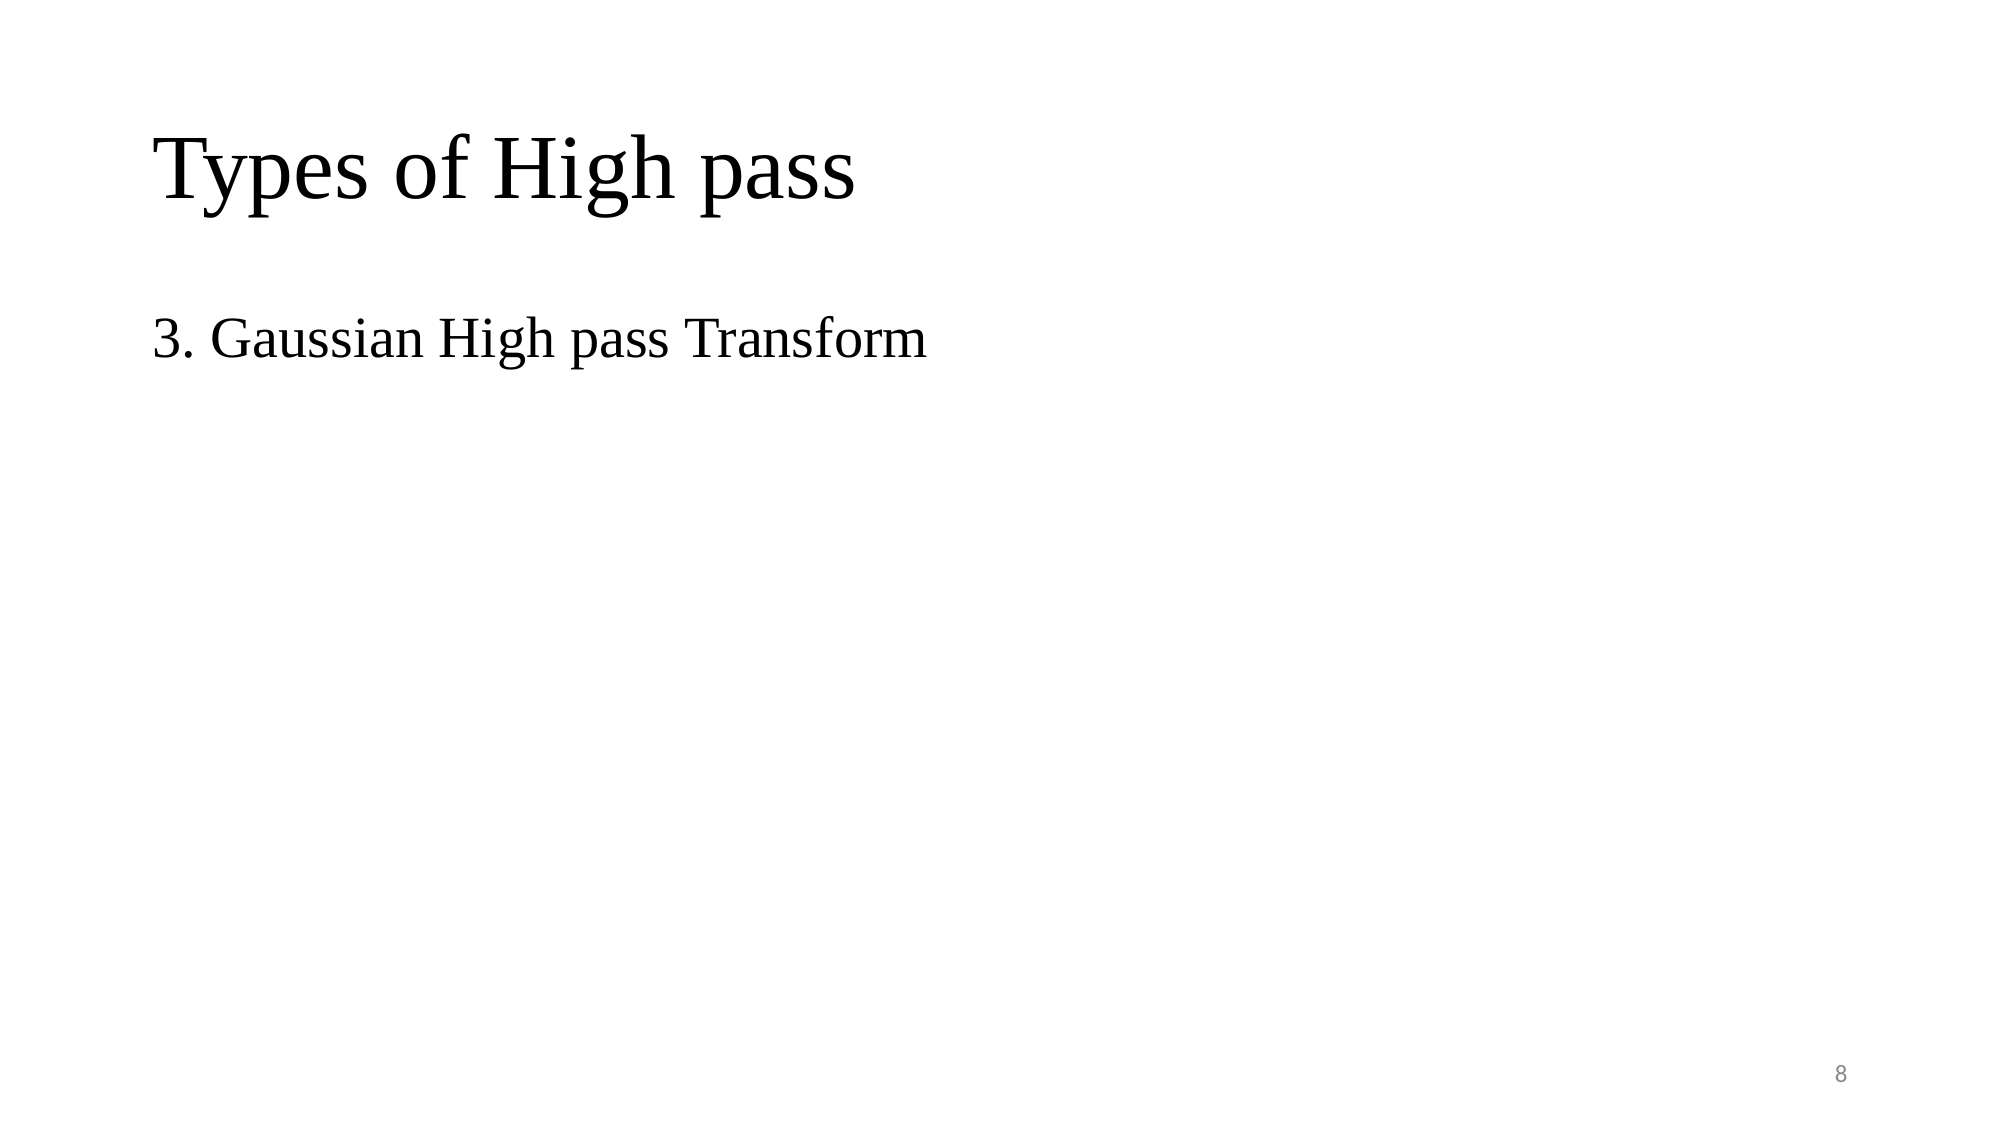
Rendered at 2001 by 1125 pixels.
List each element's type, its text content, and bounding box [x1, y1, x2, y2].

title Types of High pass [137, 59, 1863, 278]
slide_number 8 [1412, 1042, 1863, 1103]
